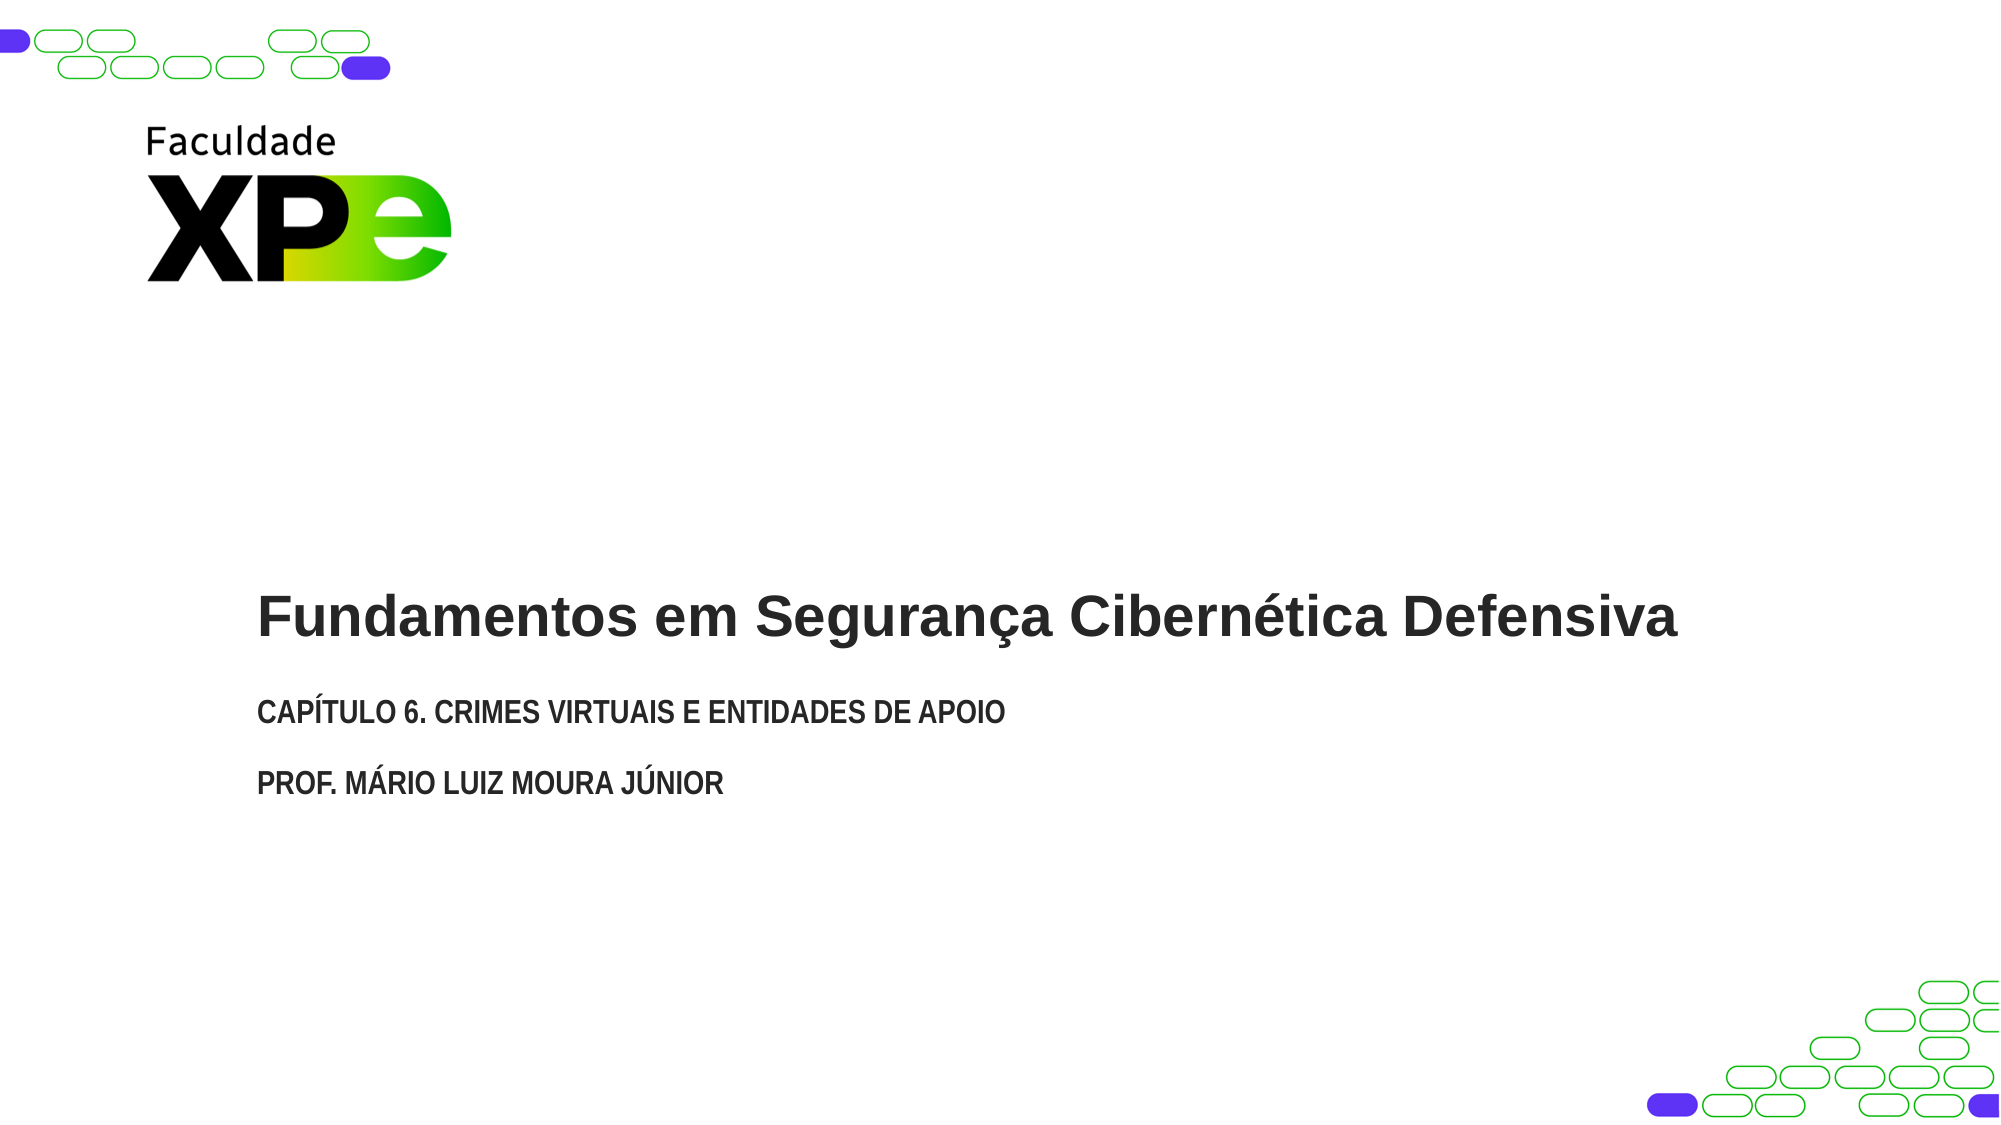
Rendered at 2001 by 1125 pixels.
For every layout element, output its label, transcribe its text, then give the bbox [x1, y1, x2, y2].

picture [0, 0, 2000, 1125]
list PROF. MÁRIO LUIZ MOURA JÚNIOR [242, 758, 944, 813]
list Fundamentos em Segurança Cibernética Defensiva [242, 536, 2000, 680]
list CAPÍTULO 6. CRIMES VIRTUAIS E ENTIDADES DE APOIO [242, 687, 1342, 742]
